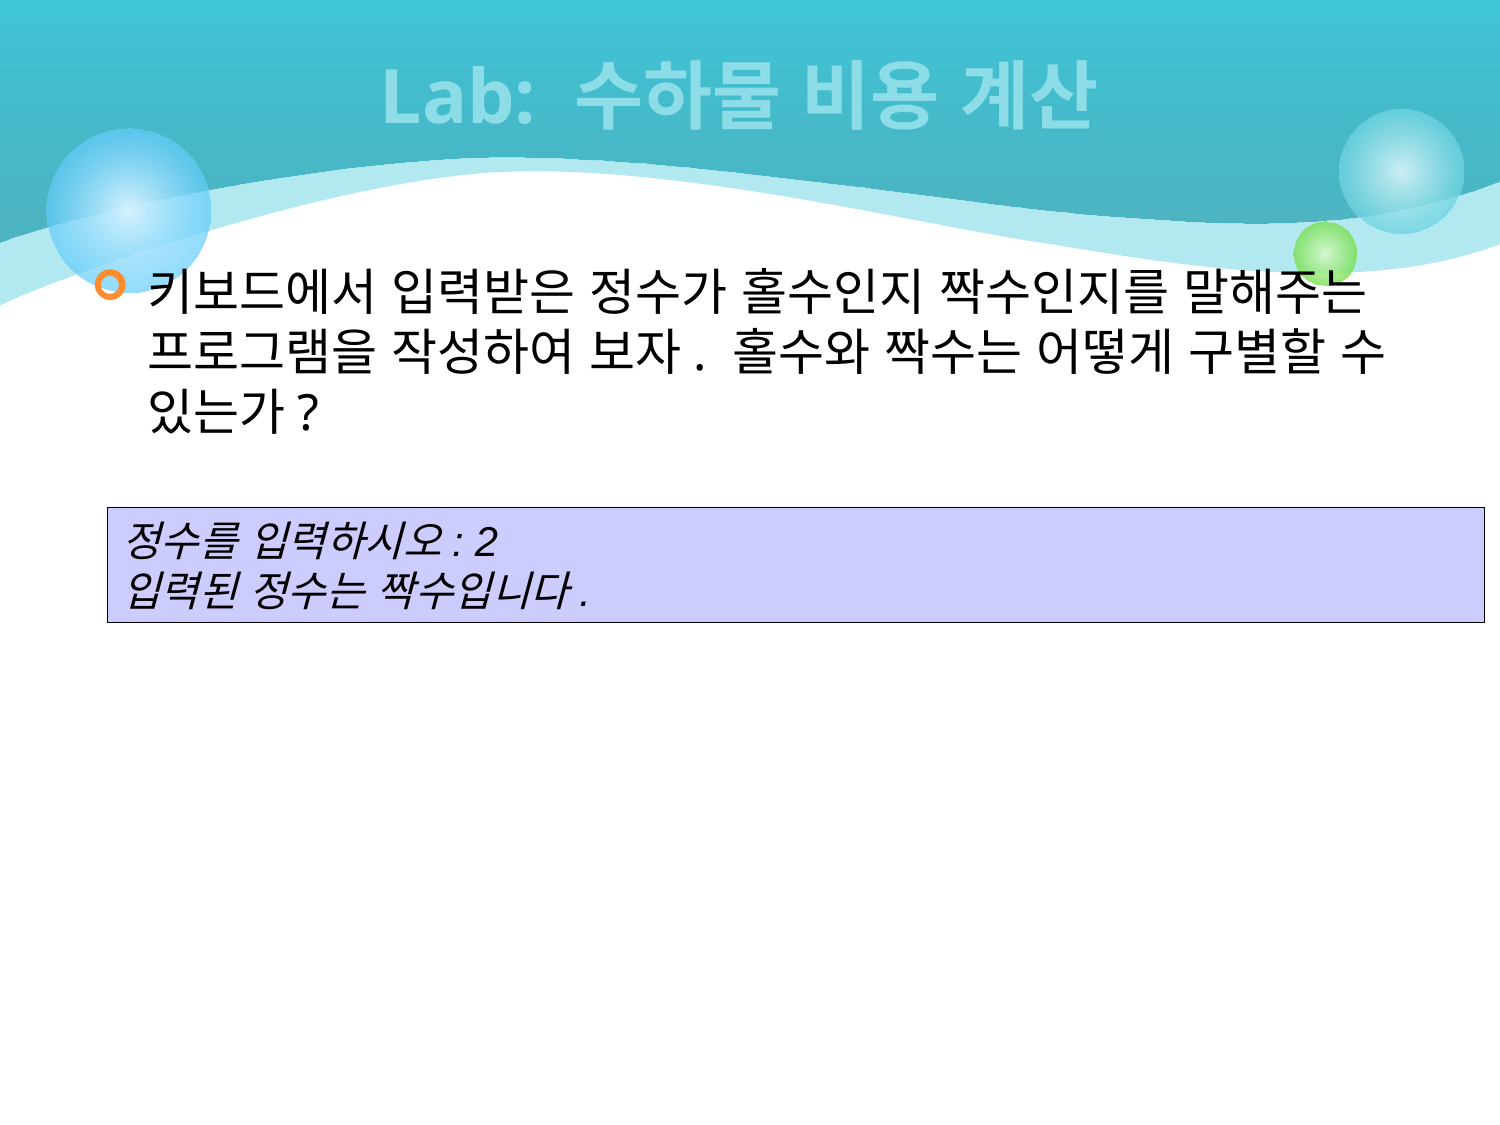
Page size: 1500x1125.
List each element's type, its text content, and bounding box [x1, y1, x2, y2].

list 키보드에서 입력받은 정수가 홀수인지 짝수인지를 말해주는 프로그램을 작성하여 보자. 홀수와 짝수는 어떻게 구별할 수 있는가? [76, 252, 1427, 996]
title Lab: 수하물 비용 계산 [75, 0, 1425, 188]
text_box 정수를 입력하시오: 2 입력된 정수는 짝수입니다. [107, 507, 1485, 623]
